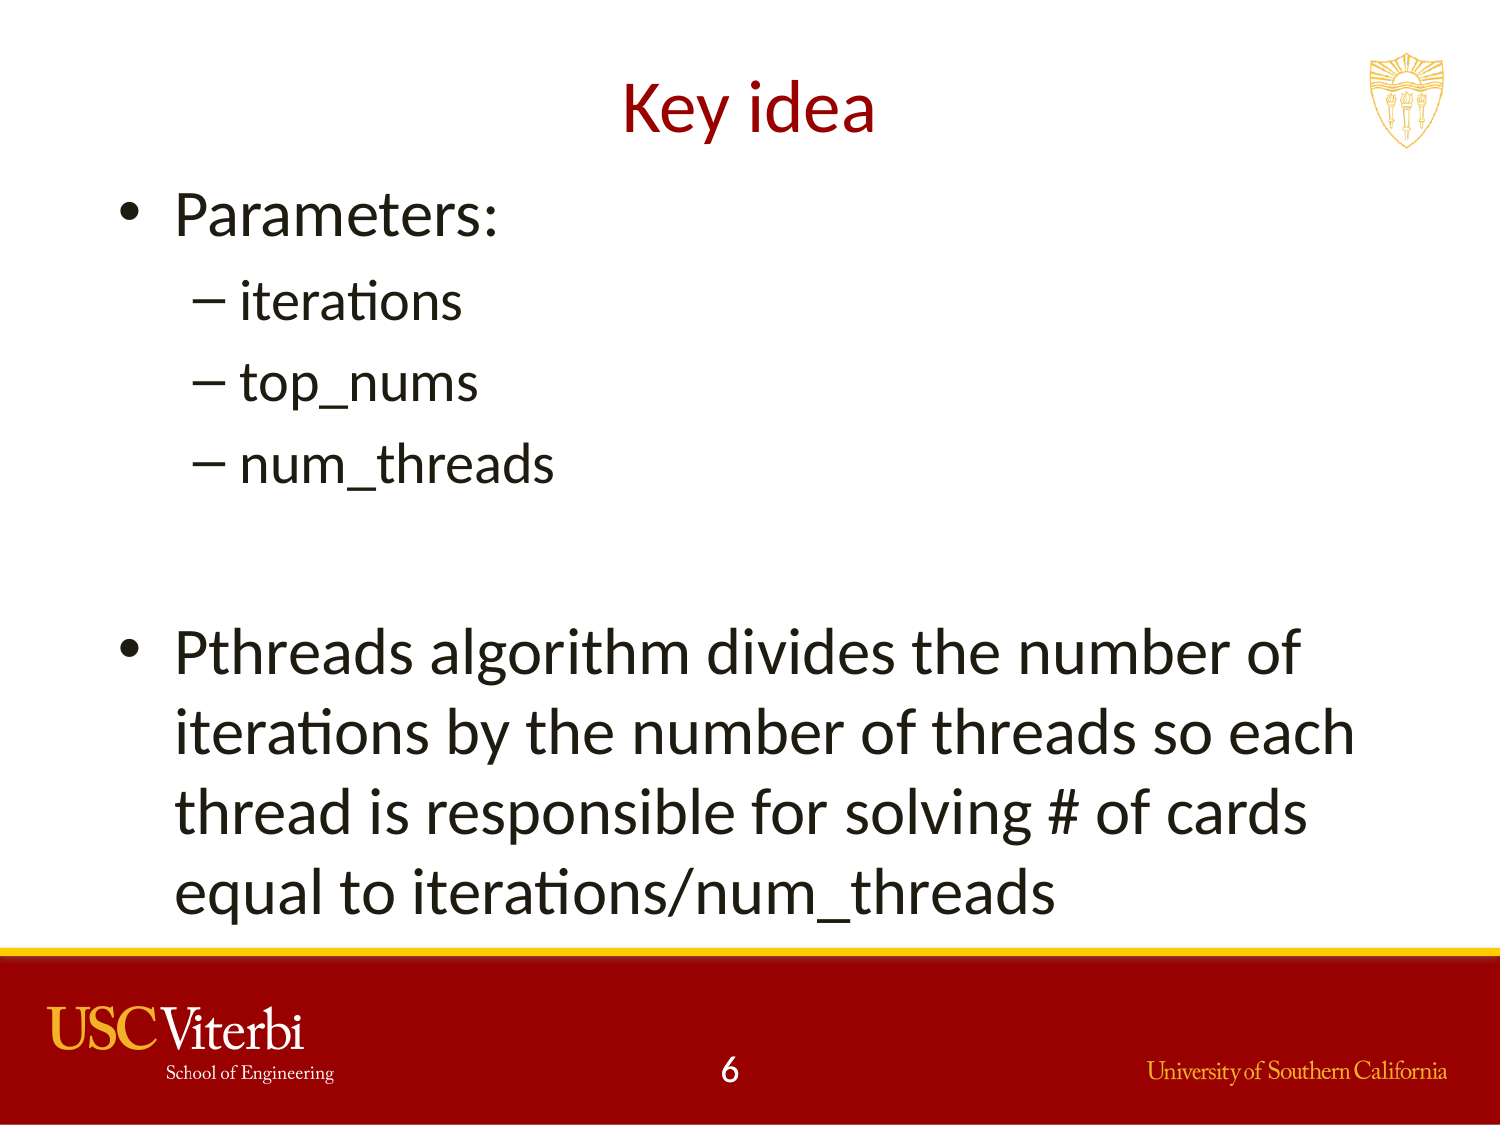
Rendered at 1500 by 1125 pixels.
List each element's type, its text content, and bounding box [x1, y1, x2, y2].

picture [1147, 1060, 1447, 1086]
list Parameters: iterations top_nums num_threads Pthreads algorithm divides the number of iterations by the number of threads so each thread is responsible for solving # of cards equal to iterations/num_threads [103, 162, 1475, 913]
picture [47, 1006, 334, 1084]
picture [1345, 39, 1468, 162]
title Key idea [103, 50, 1397, 162]
